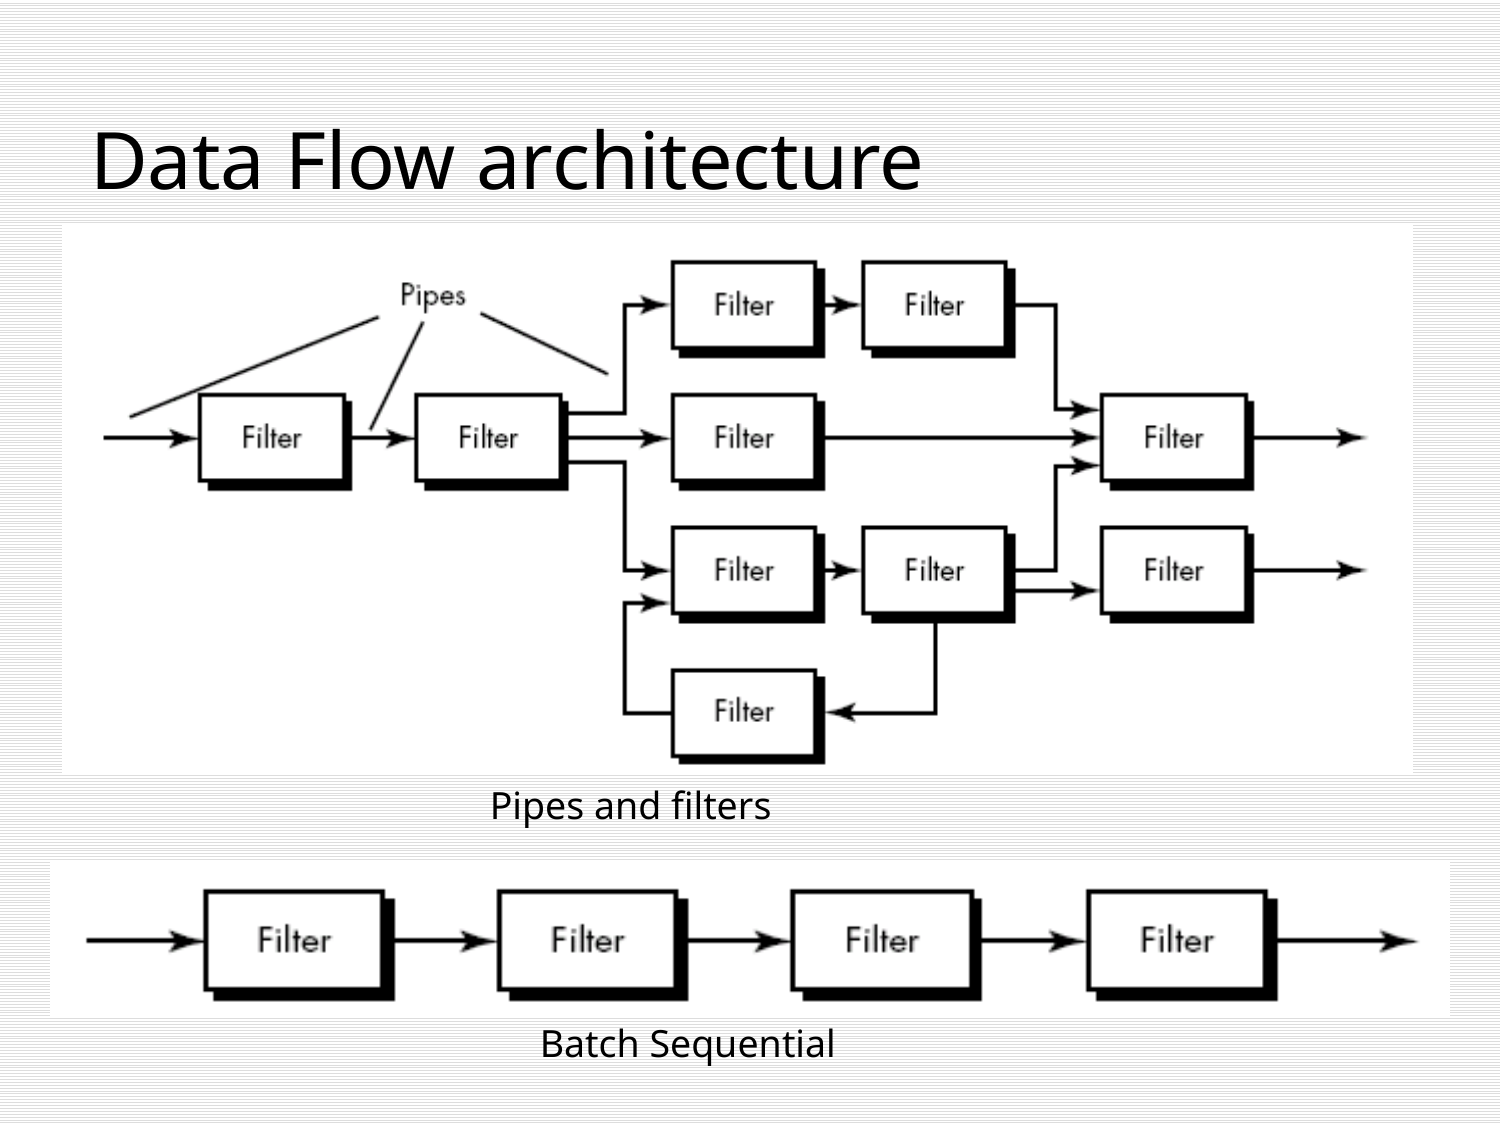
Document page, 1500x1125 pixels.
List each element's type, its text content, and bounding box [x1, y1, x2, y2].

picture [49, 862, 1451, 1018]
title Data Flow architecture [74, 74, 1426, 213]
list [62, 224, 1413, 776]
text_box Batch Sequential [525, 1026, 1000, 1073]
text_box Pipes and filters [474, 784, 950, 835]
